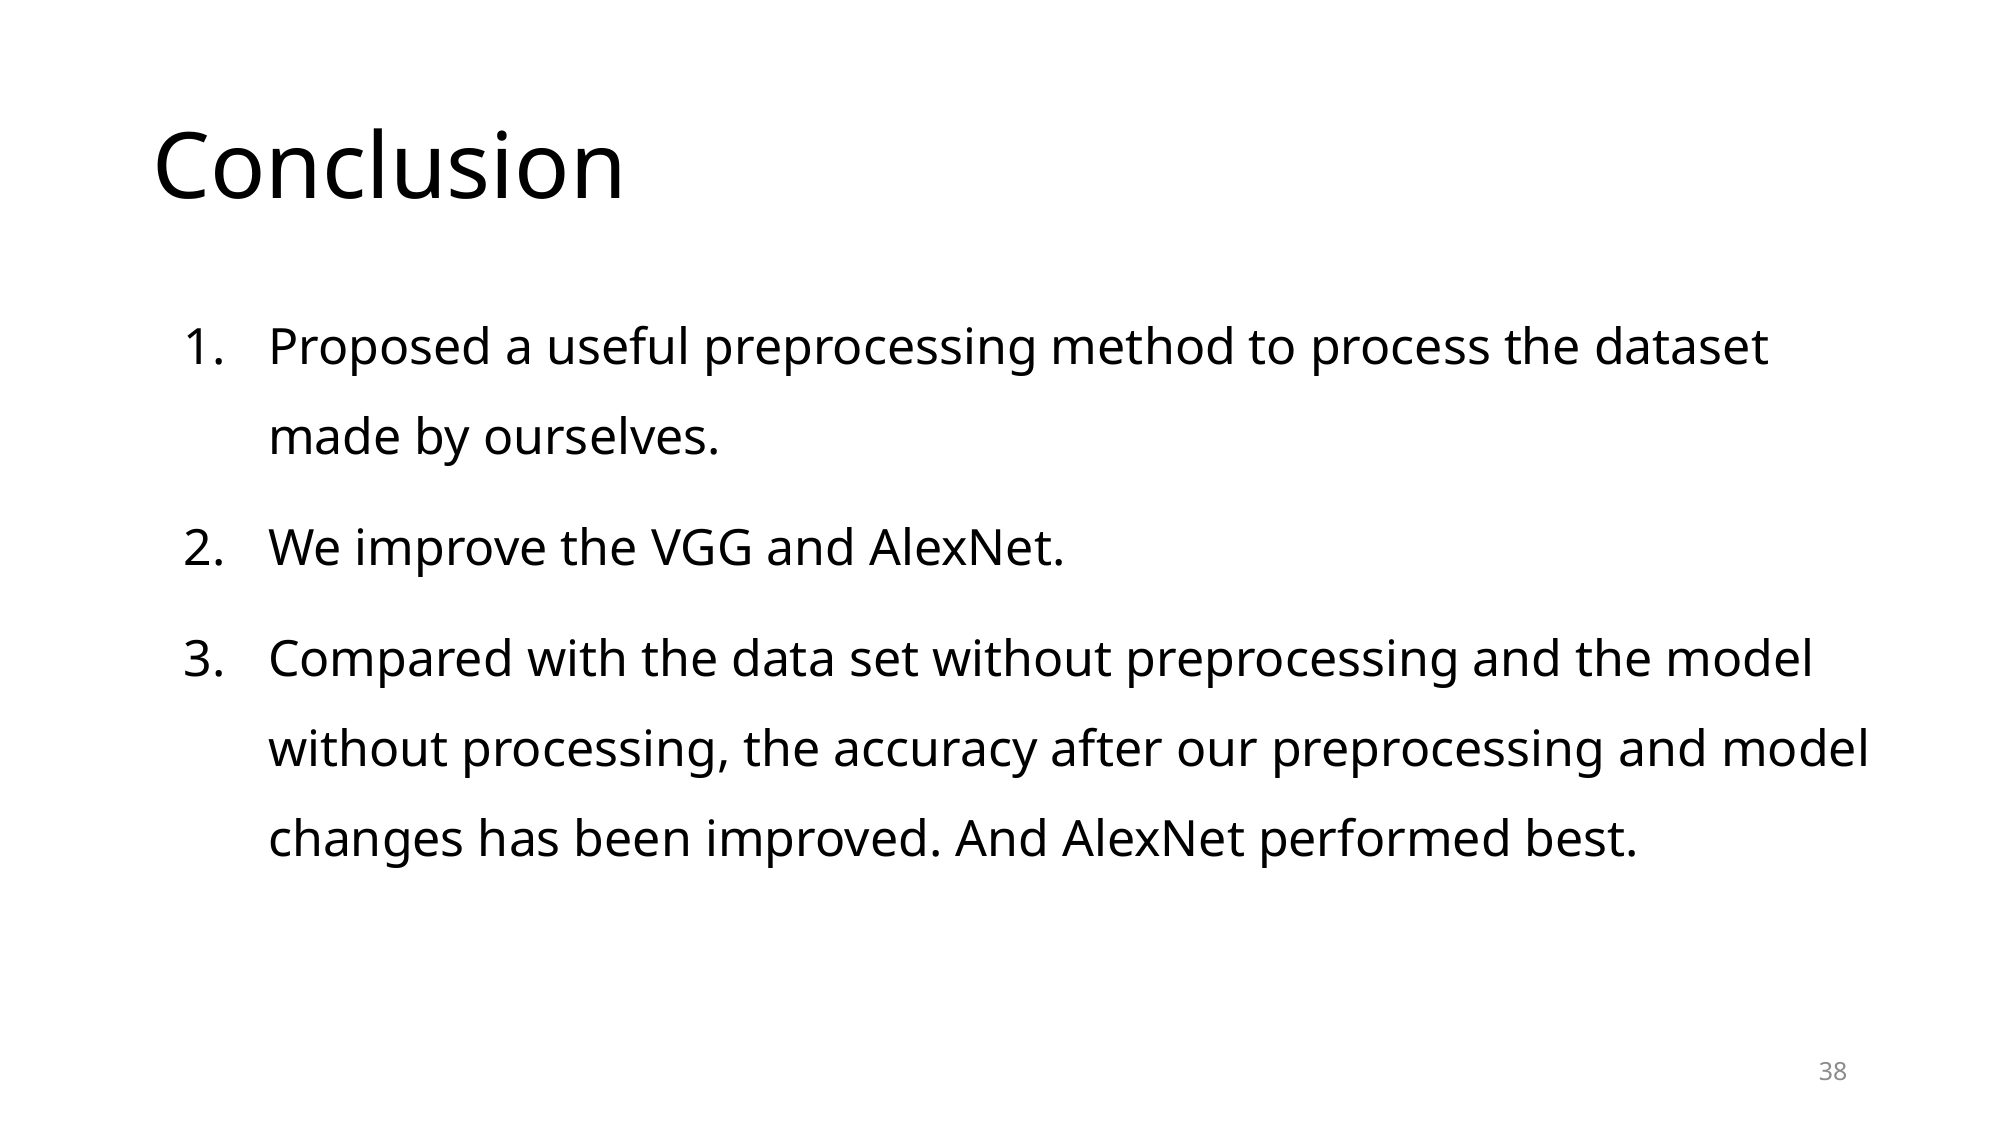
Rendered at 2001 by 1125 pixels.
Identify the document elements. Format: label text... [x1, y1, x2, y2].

slide_number 38 [1412, 1042, 1863, 1103]
list Proposed a useful preprocessing method to process the dataset made by ourselves. We improve the VGG and AlexNet. Compared with the data set without preprocessing and the model without processing, the accuracy after our preprocessing and model changes has been improved. And AlexNet performed best. [168, 277, 1894, 992]
title Conclusion [137, 59, 1863, 278]
